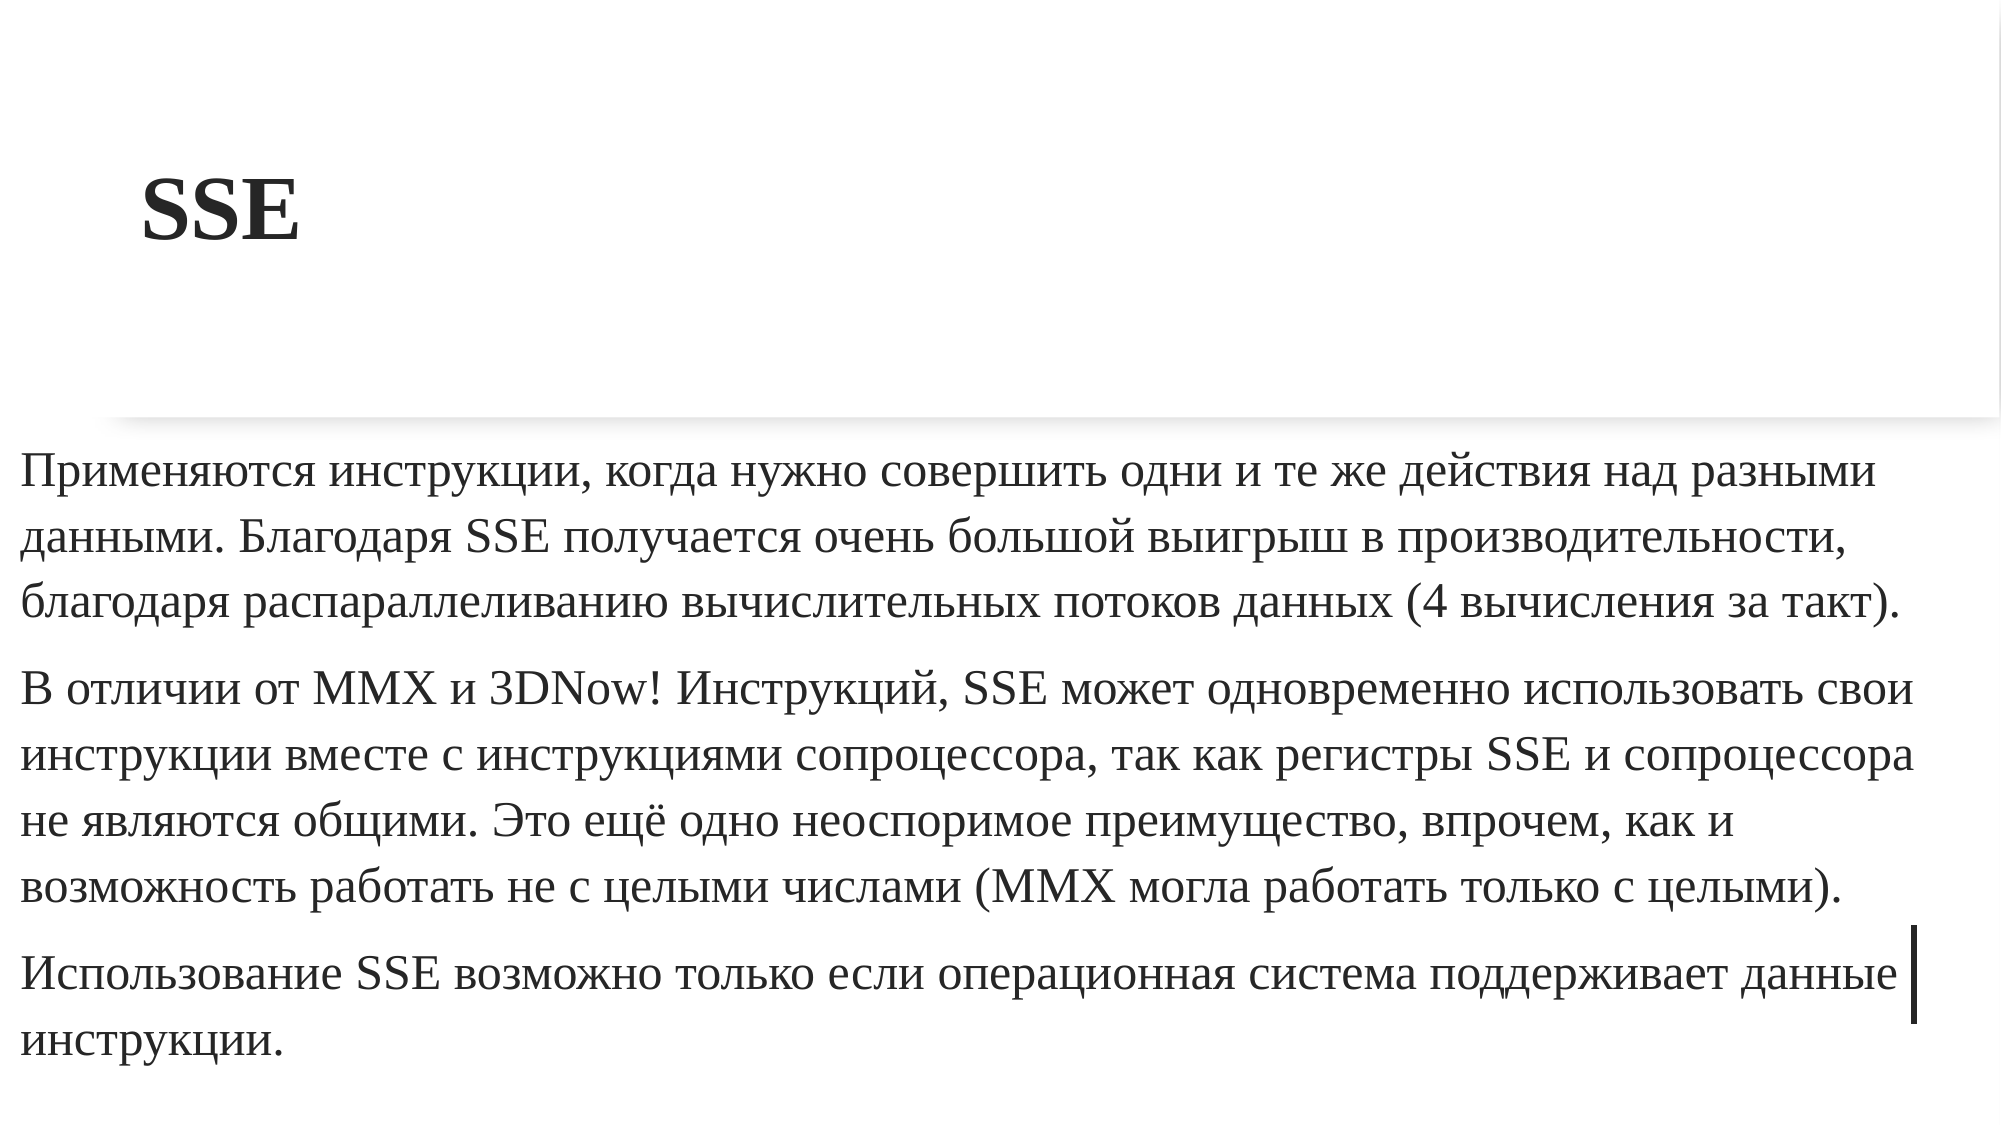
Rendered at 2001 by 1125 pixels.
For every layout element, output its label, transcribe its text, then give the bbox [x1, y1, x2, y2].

list Применяются инструкции, когда нужно совершить одни и те же действия над разными данными. Благодаря SSE получается очень большой выигрыш в производительности, благодаря распараллеливанию вычислительных потоков данных (4 вычисления за такт). В отличии от MMX и 3DNow! Инструкций, SSE может одновременно использовать свои инструкции вместе с инструкциями сопроцессора, так как регистры SSE и сопроцессора не являются общими. Это ещё одно неоспоримое преимущество, впрочем, как и возможность работать не с целыми числами (MMX могла работать только с целыми). Использование SSE возможно только если операционная система поддерживает данные инструкции. [5, 422, 1950, 958]
title SSE [124, 140, 1828, 376]
